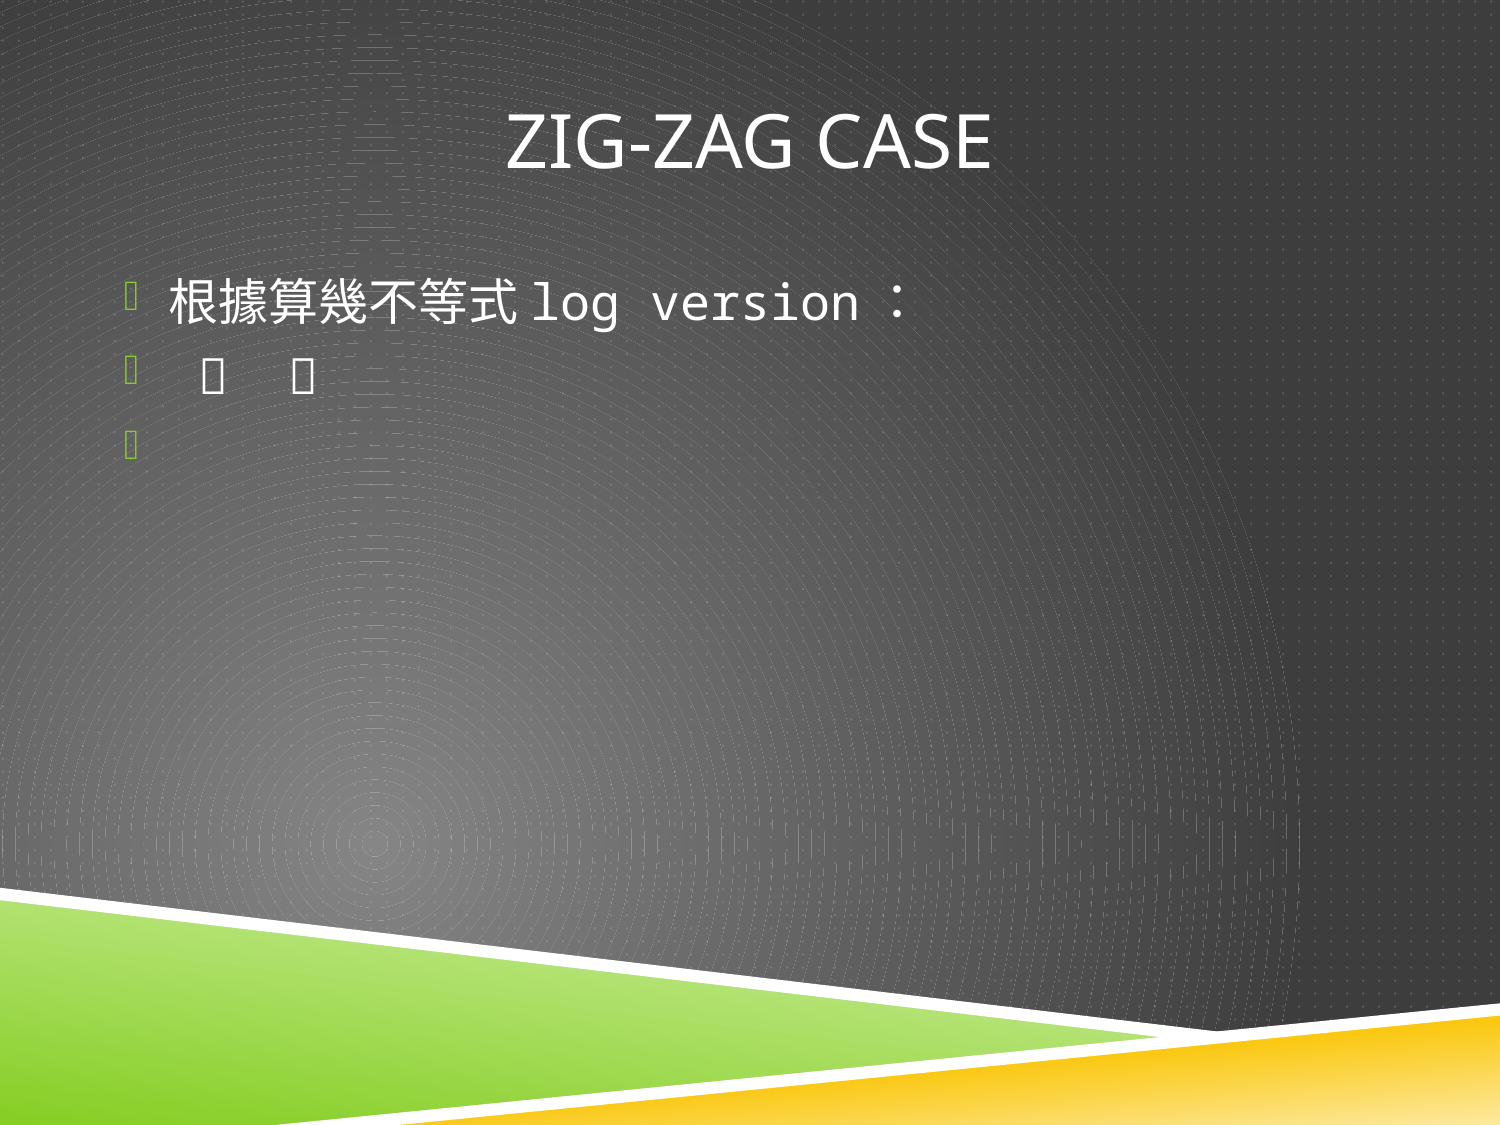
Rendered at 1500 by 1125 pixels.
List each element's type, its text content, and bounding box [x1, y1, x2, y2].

title Zig-ZAg Case [112, 45, 1388, 233]
